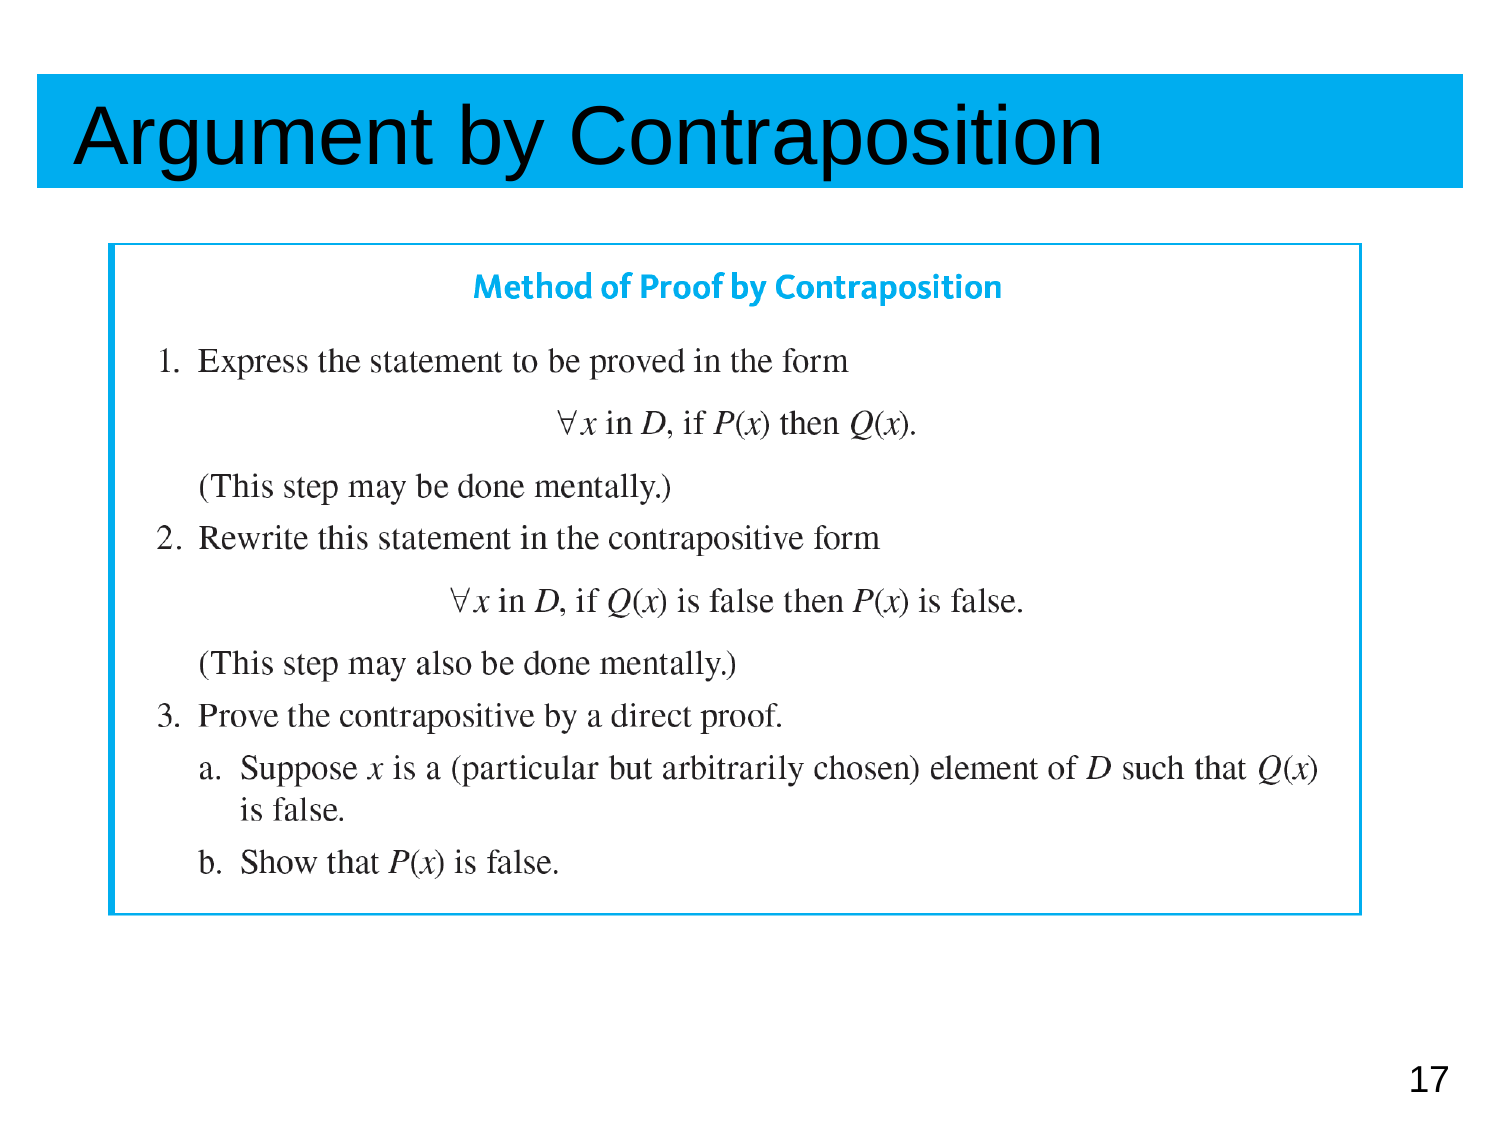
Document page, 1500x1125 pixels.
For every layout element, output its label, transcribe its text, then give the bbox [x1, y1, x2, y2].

title Argument by Contraposition [58, 37, 1408, 225]
picture [99, 237, 1371, 926]
